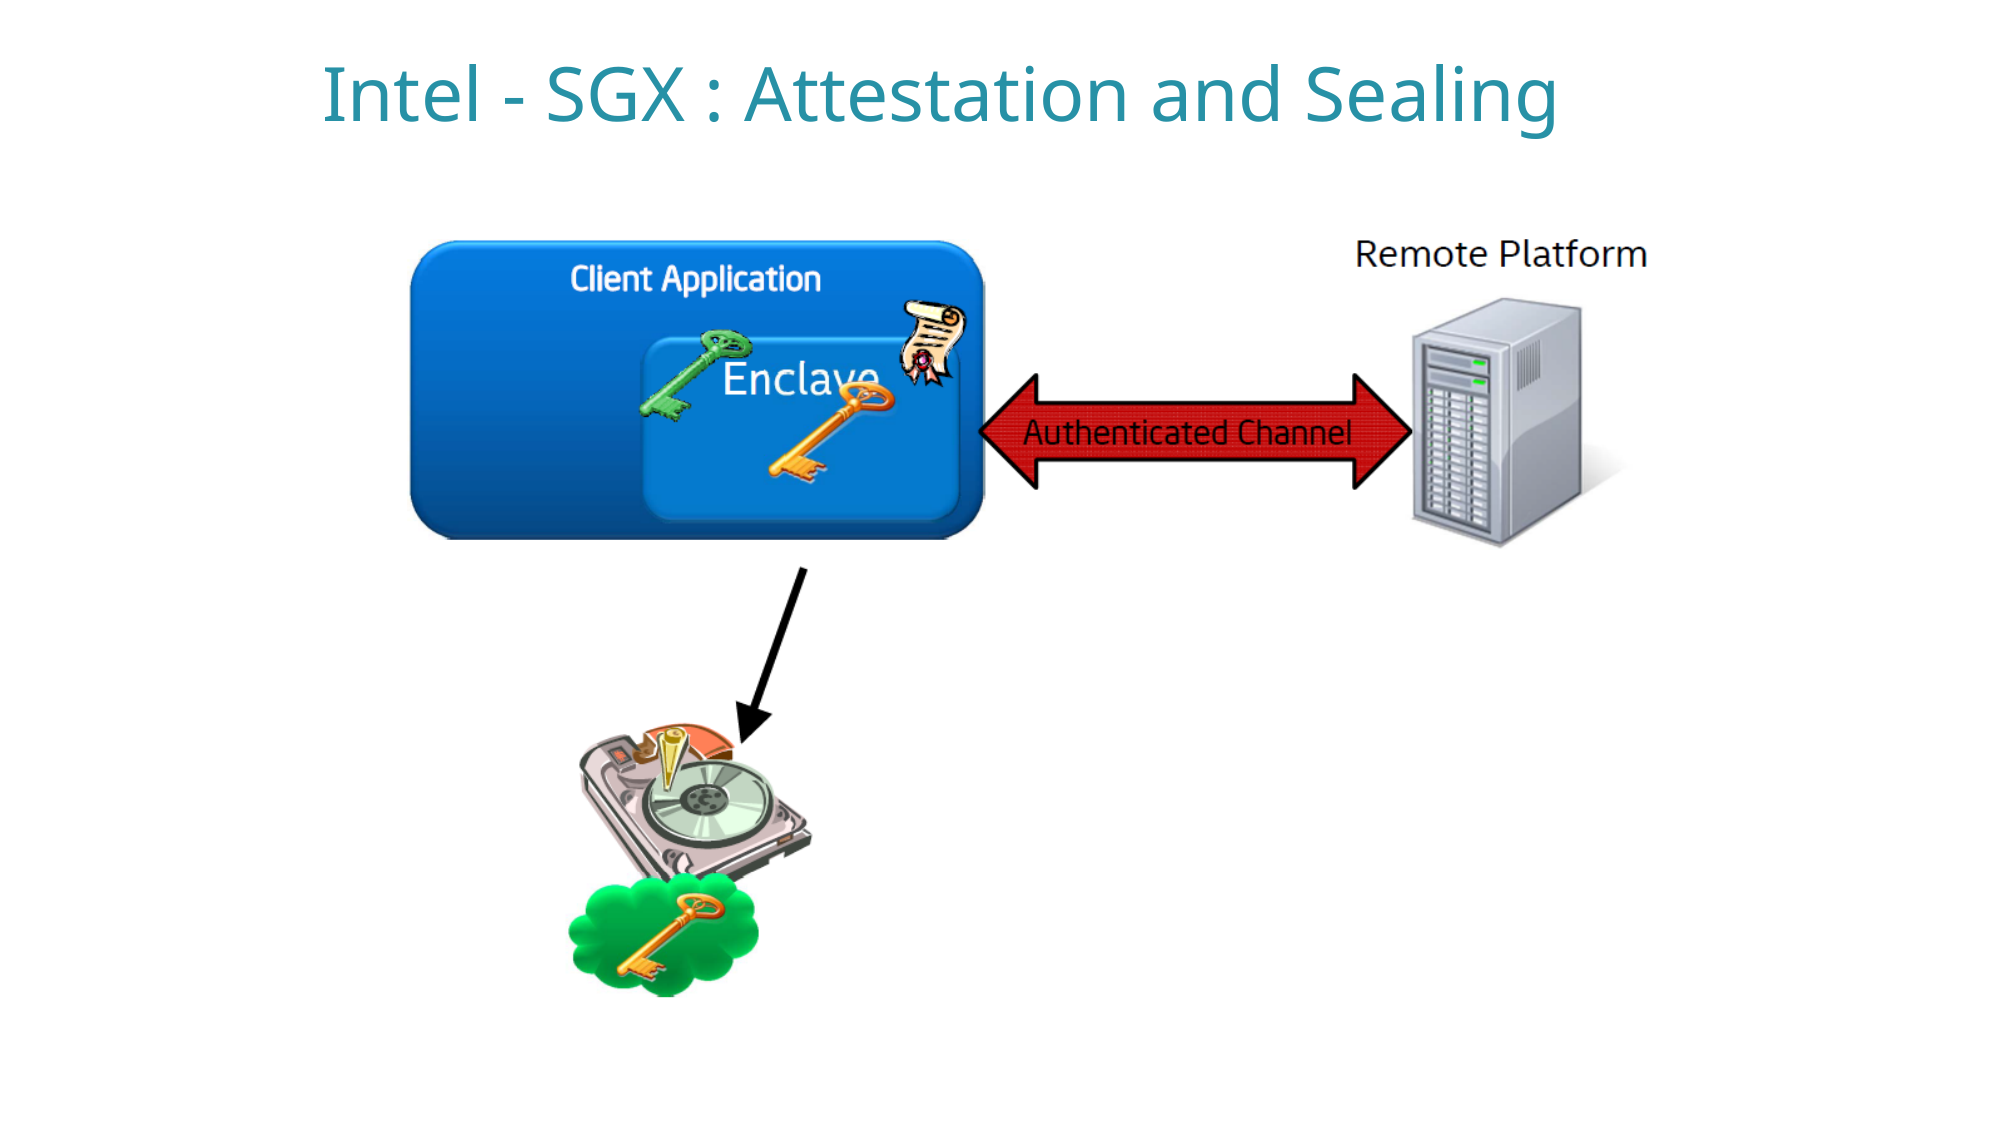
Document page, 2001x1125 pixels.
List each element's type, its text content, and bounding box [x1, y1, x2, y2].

text_box Intel - SGX : Attestation and Sealing [307, 39, 1845, 145]
picture [391, 203, 1684, 1017]
